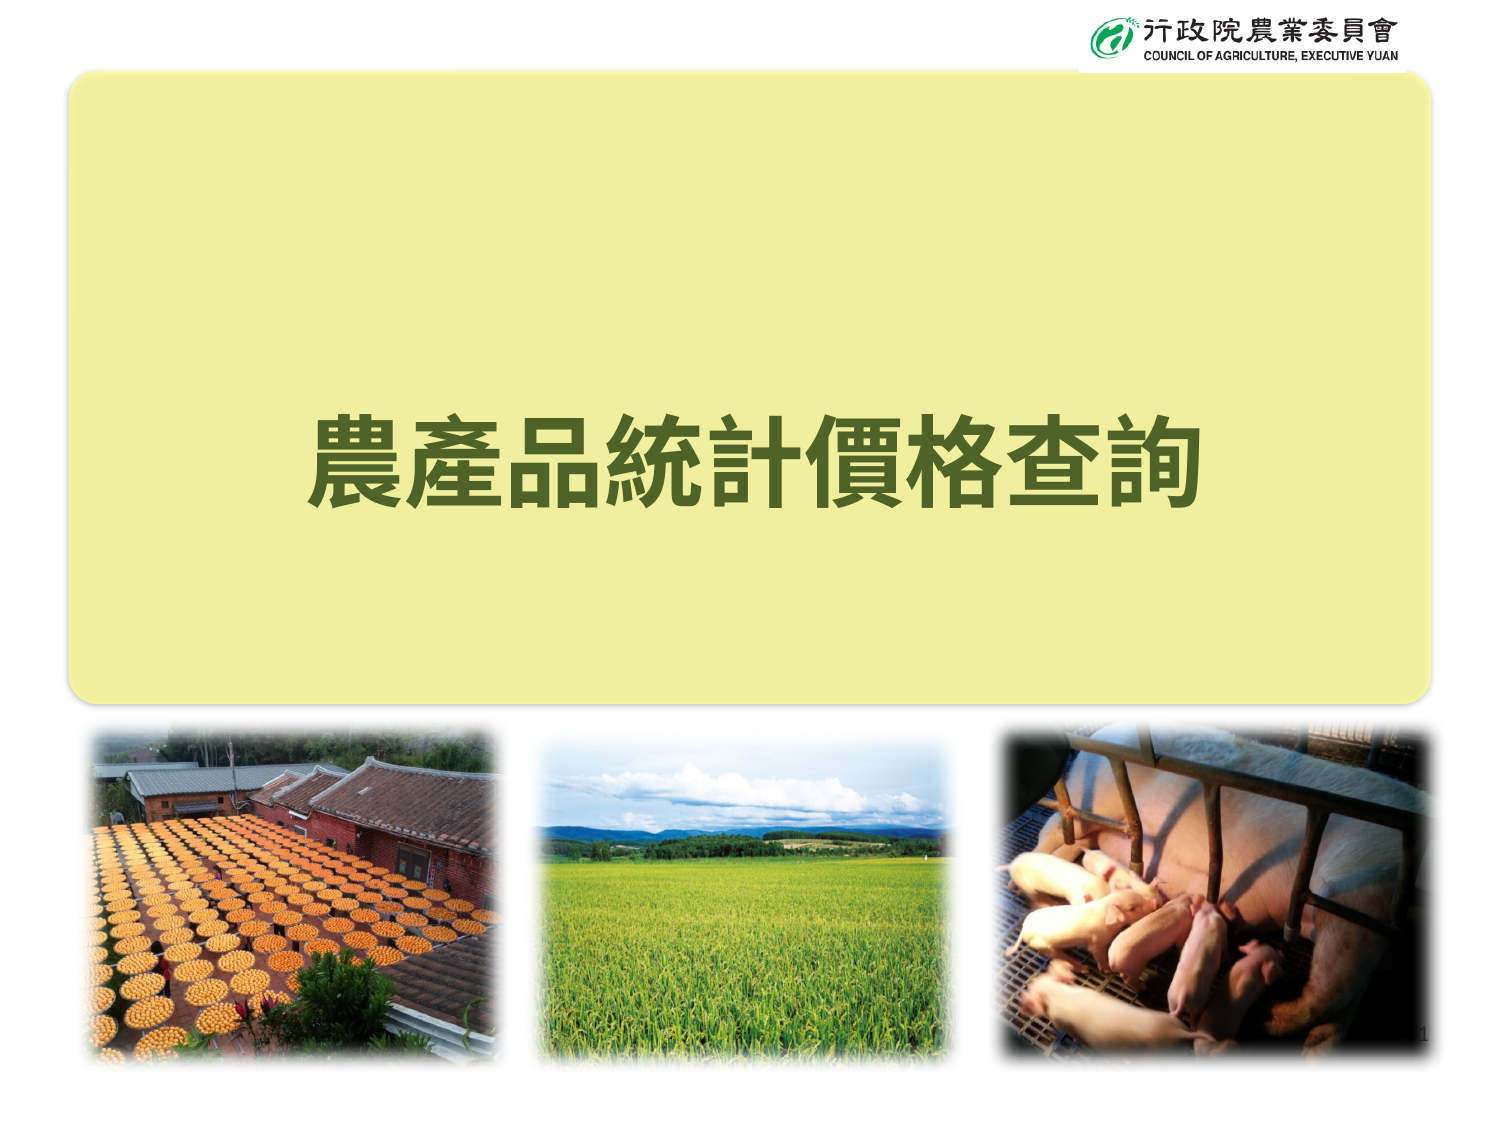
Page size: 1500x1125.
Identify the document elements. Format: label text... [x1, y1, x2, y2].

text_box 農產品統計價格查詢 [146, 252, 1363, 610]
picture [1079, 7, 1406, 73]
picture [76, 716, 511, 1074]
picture [525, 716, 963, 1074]
picture [985, 716, 1448, 1074]
